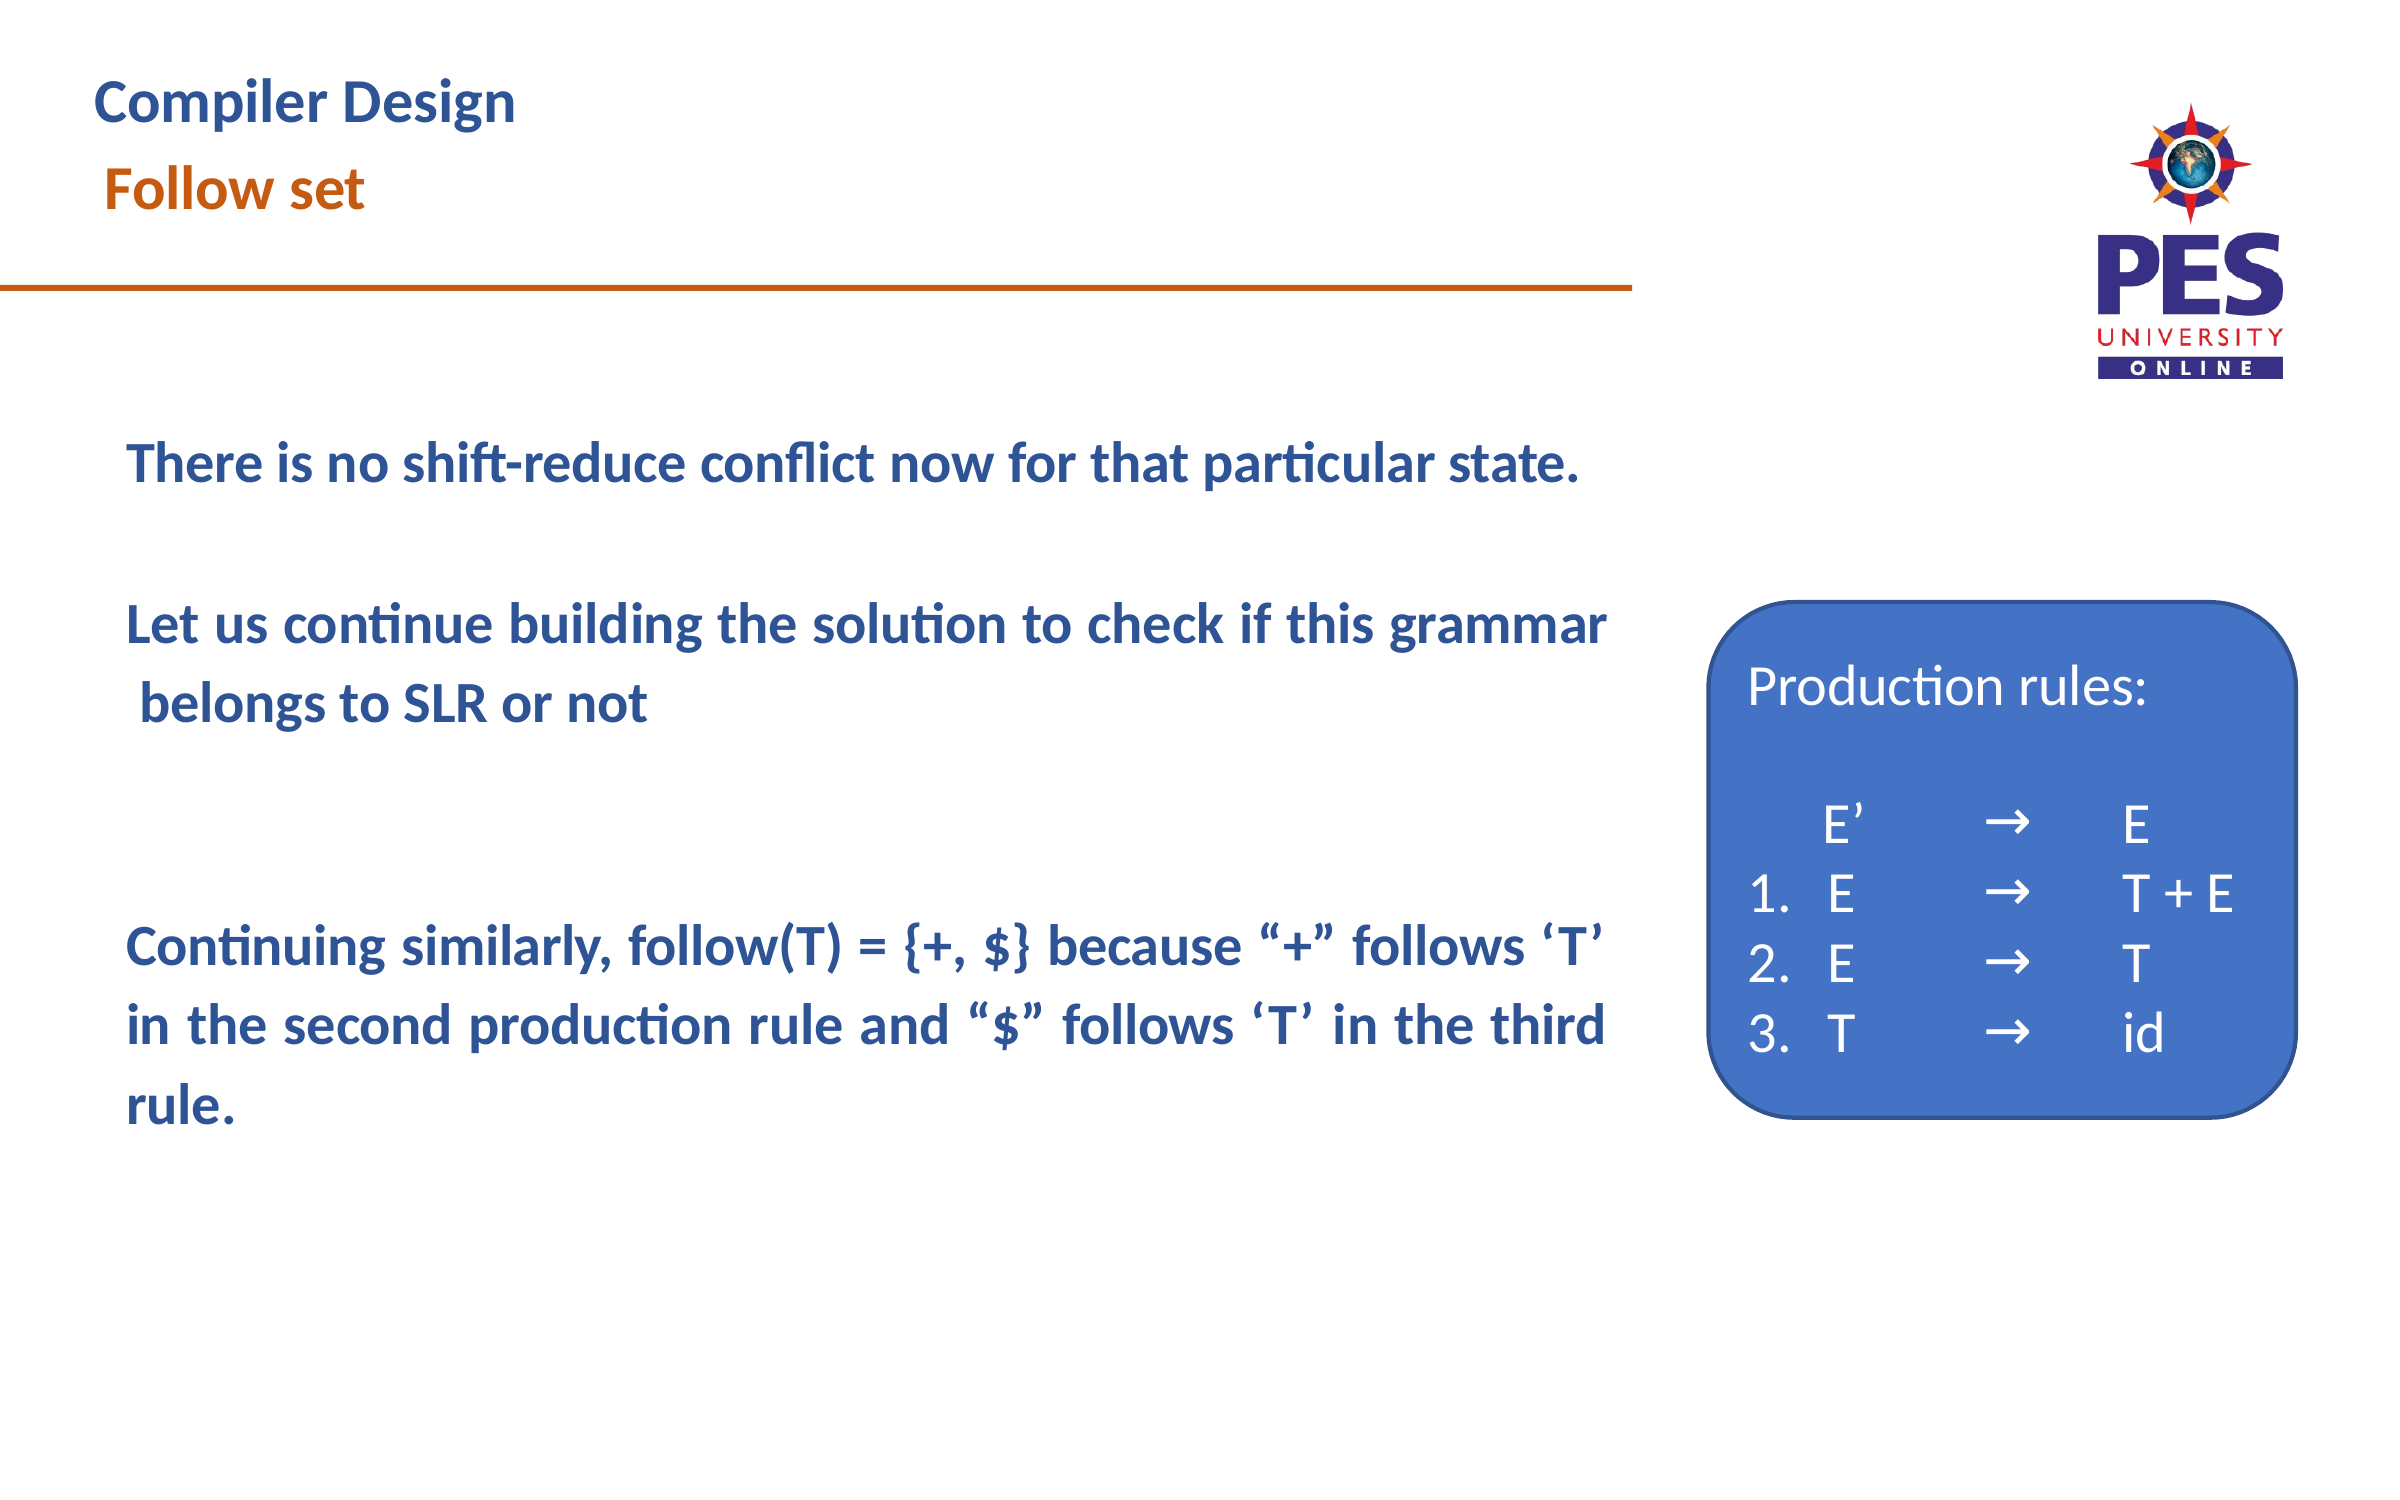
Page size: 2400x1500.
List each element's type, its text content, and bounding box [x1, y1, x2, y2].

text_box There is no shift-reduce conflict now for that particular state. [124, 422, 1598, 495]
title Compiler Design Follow set [88, 291, 521, 299]
title Compiler Design Follow set [88, 46, 521, 284]
text_box Let us continue building the solution to check if this grammar belongs to SLR or not [124, 572, 1620, 735]
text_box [1706, 599, 2299, 1121]
text_box [0, 284, 1633, 291]
picture [2098, 102, 2283, 379]
text_box Continuing similarly, follow(T) = {+, $} because “+” follows ‘T’ in the second production rule and “$” follows ‘T’ in the third rule. [124, 894, 1623, 1137]
